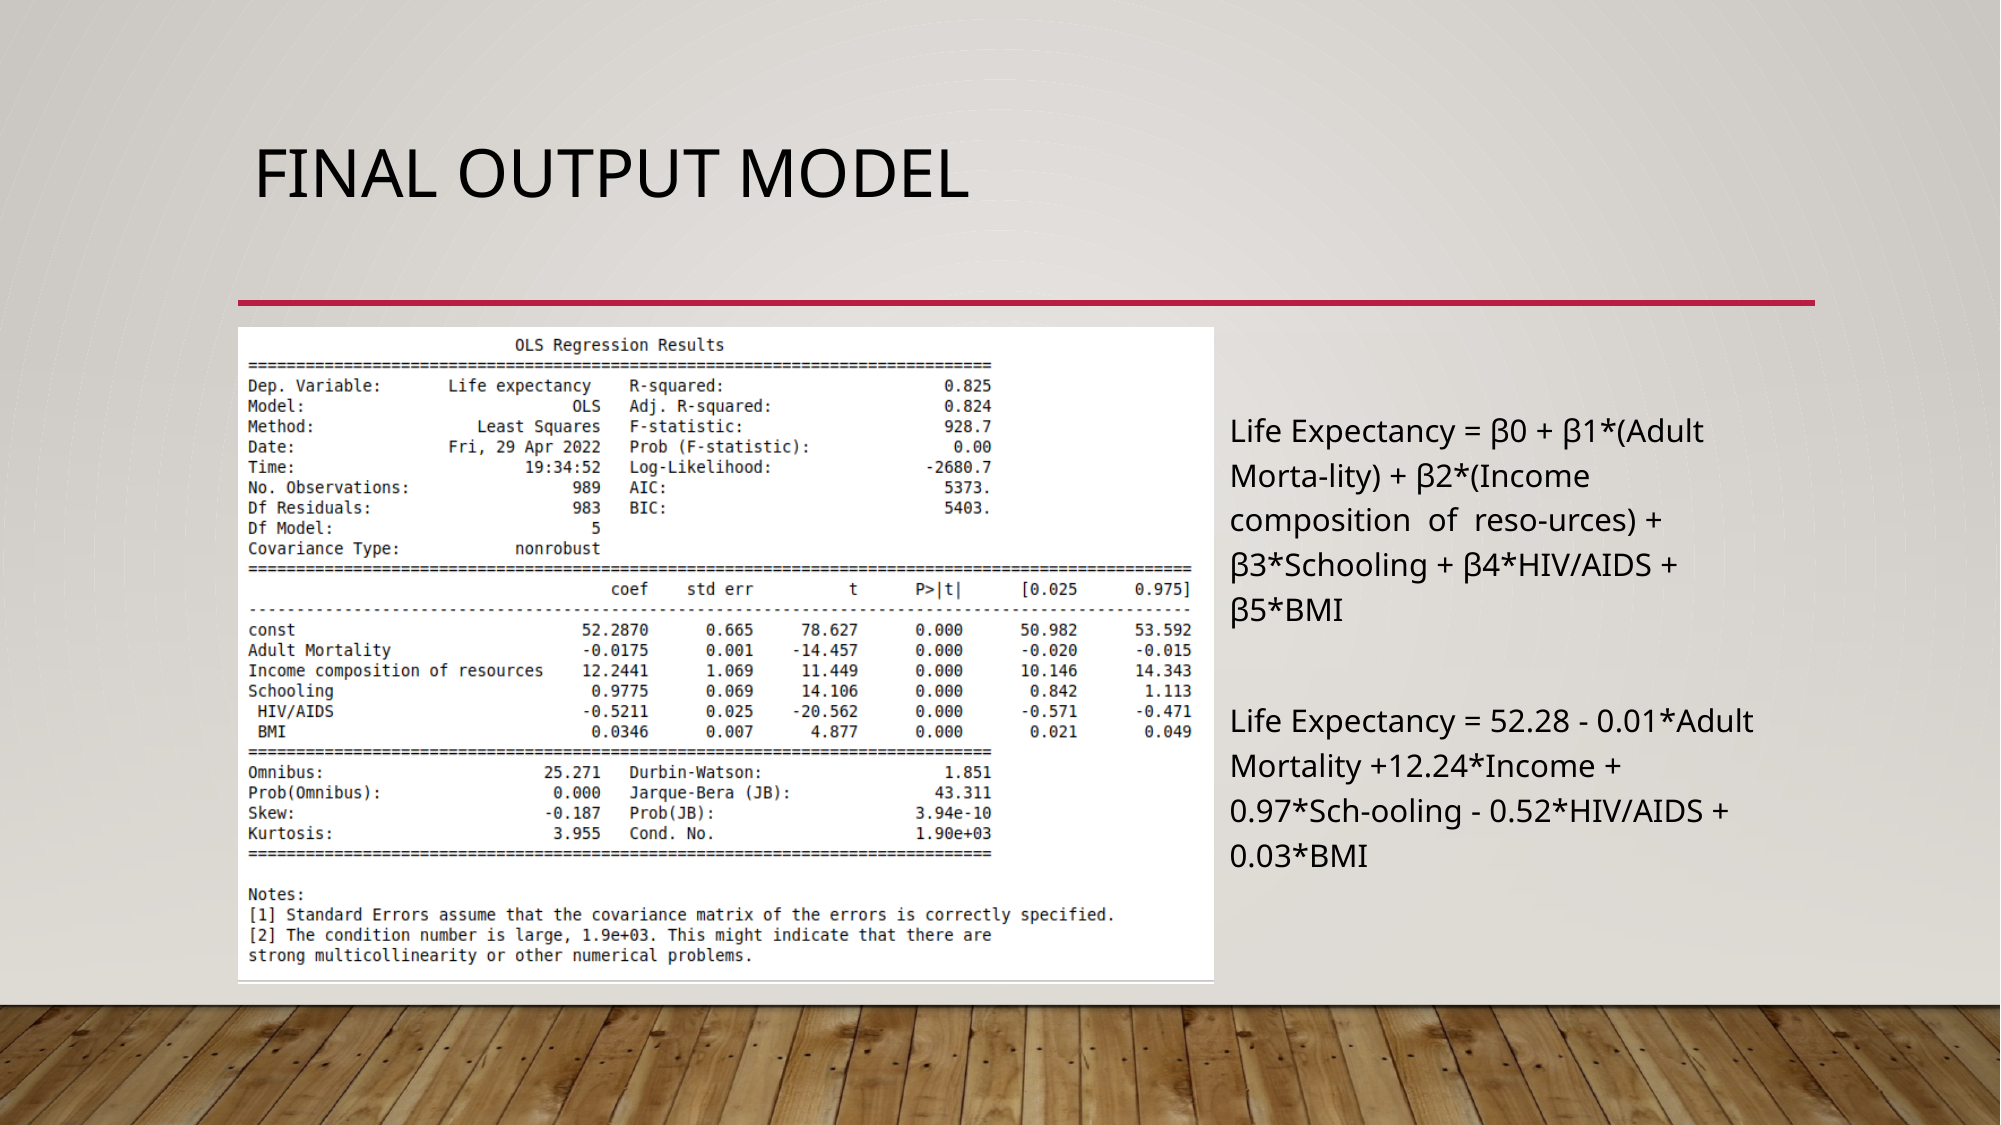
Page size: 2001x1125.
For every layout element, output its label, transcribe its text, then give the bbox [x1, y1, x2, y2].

list Life Expectancy = β0 + β1*(Adult Morta-lity) + β2*(Income composition of reso-urces) + β3*Schooling + β4*HIV/AIDS + β5*BMI Life Expectancy = 52.28 - 0.01*Adult Mortality +12.24*Income + 0.97*Sch-ooling - 0.52*HIV/AIDS + 0.03*BMI [1215, 337, 1786, 935]
title Final output model [238, 131, 1814, 281]
picture [0, 1005, 2000, 1125]
picture [238, 327, 1215, 984]
